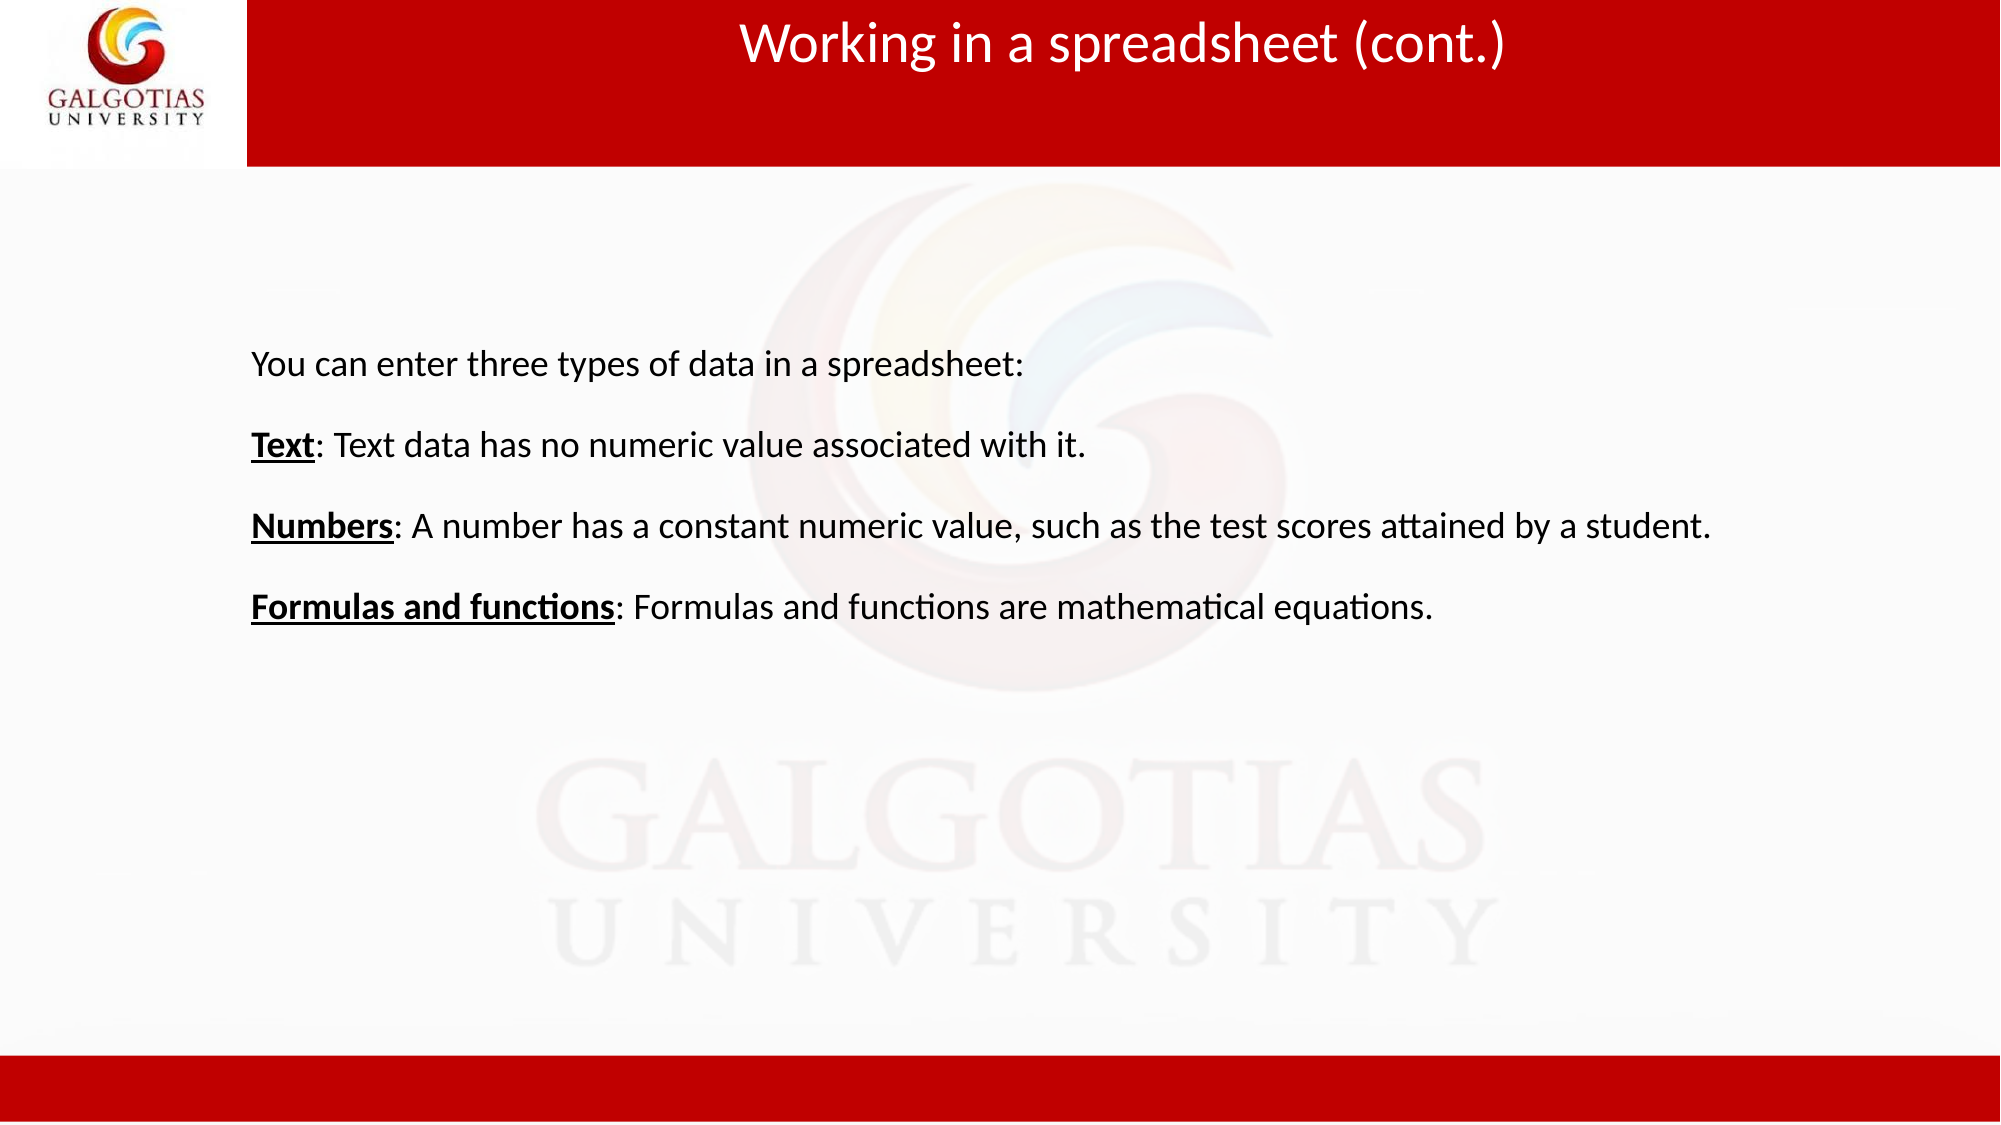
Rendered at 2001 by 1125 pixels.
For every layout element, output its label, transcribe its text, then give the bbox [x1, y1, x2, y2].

picture [0, 0, 247, 169]
text_box Working in a spreadsheet (cont.) [247, 0, 2000, 167]
text_box You can enter three types of data in a spreadsheet: Text: Text data has no numeric value associated with it. Numbers: A number has a constant numeric value, such as the test scores attained by a student. Formulas and functions: Formulas and functions are mathematical equations. [236, 337, 1800, 681]
text_box [0, 1055, 2000, 1122]
